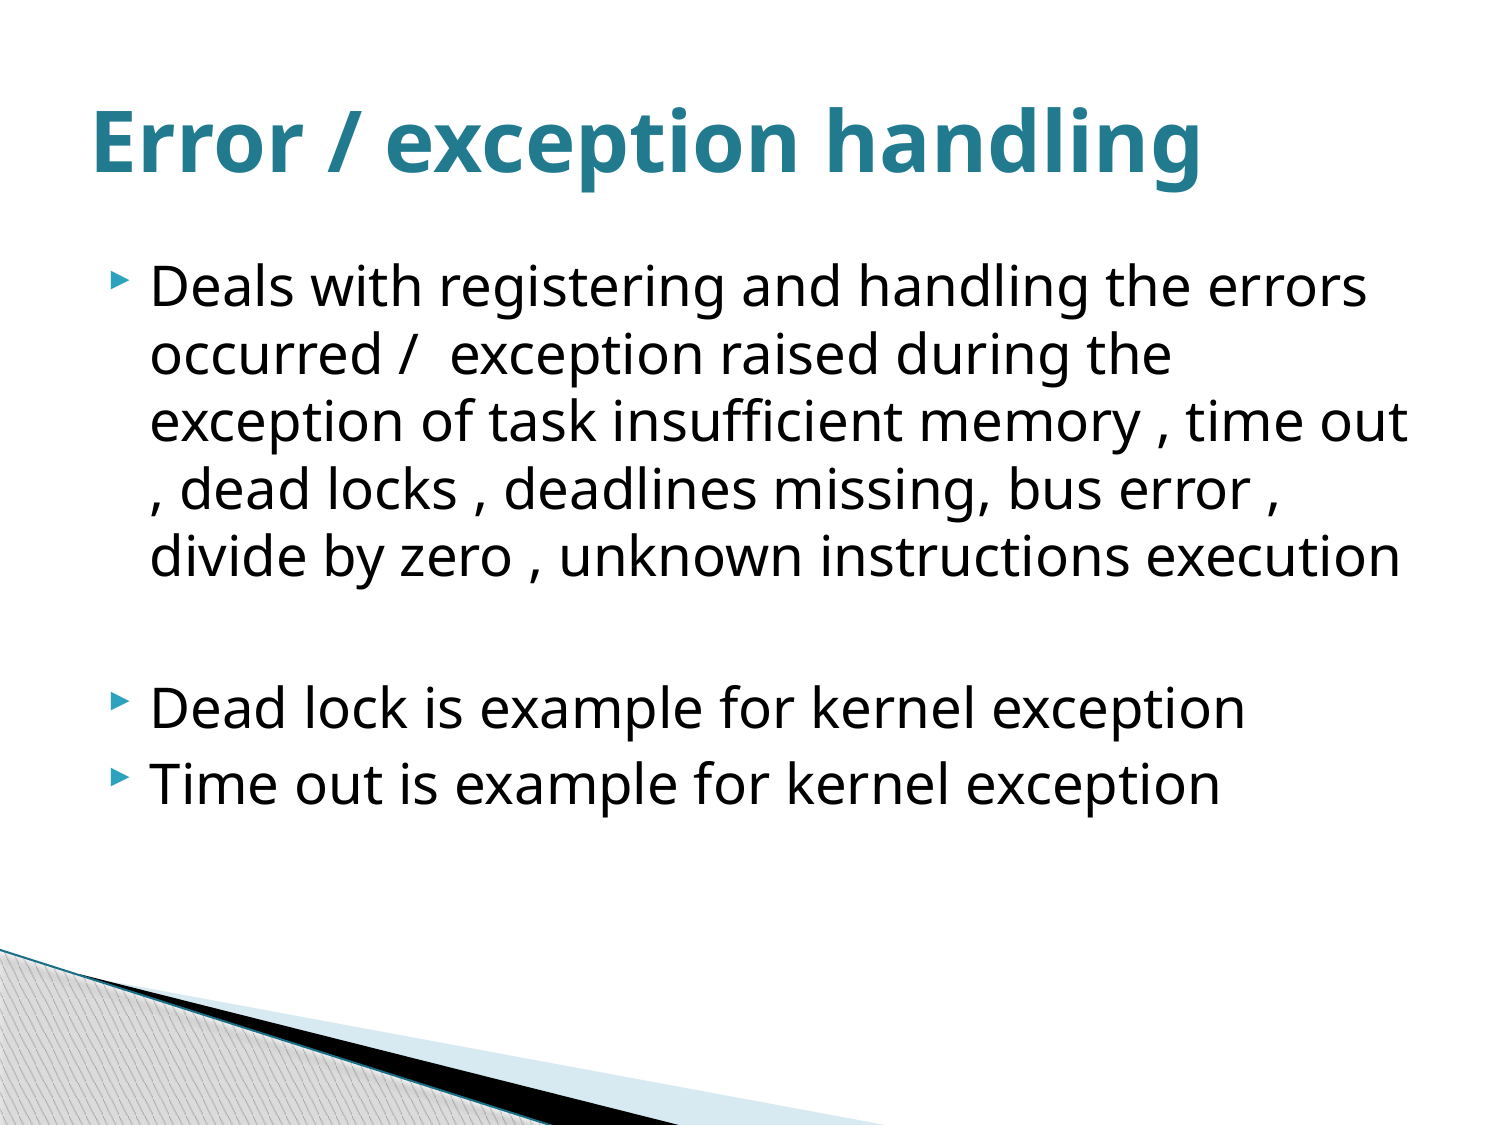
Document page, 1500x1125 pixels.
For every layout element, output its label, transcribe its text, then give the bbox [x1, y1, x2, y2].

list Deals with registering and handling the errors occurred / exception raised during the exception of task insufficient memory , time out , dead locks , deadlines missing, bus error , divide by zero , unknown instructions execution Dead lock is example for kernel exception Time out is example for kernel exception [75, 243, 1425, 986]
title Error / exception handling [75, 45, 1425, 233]
